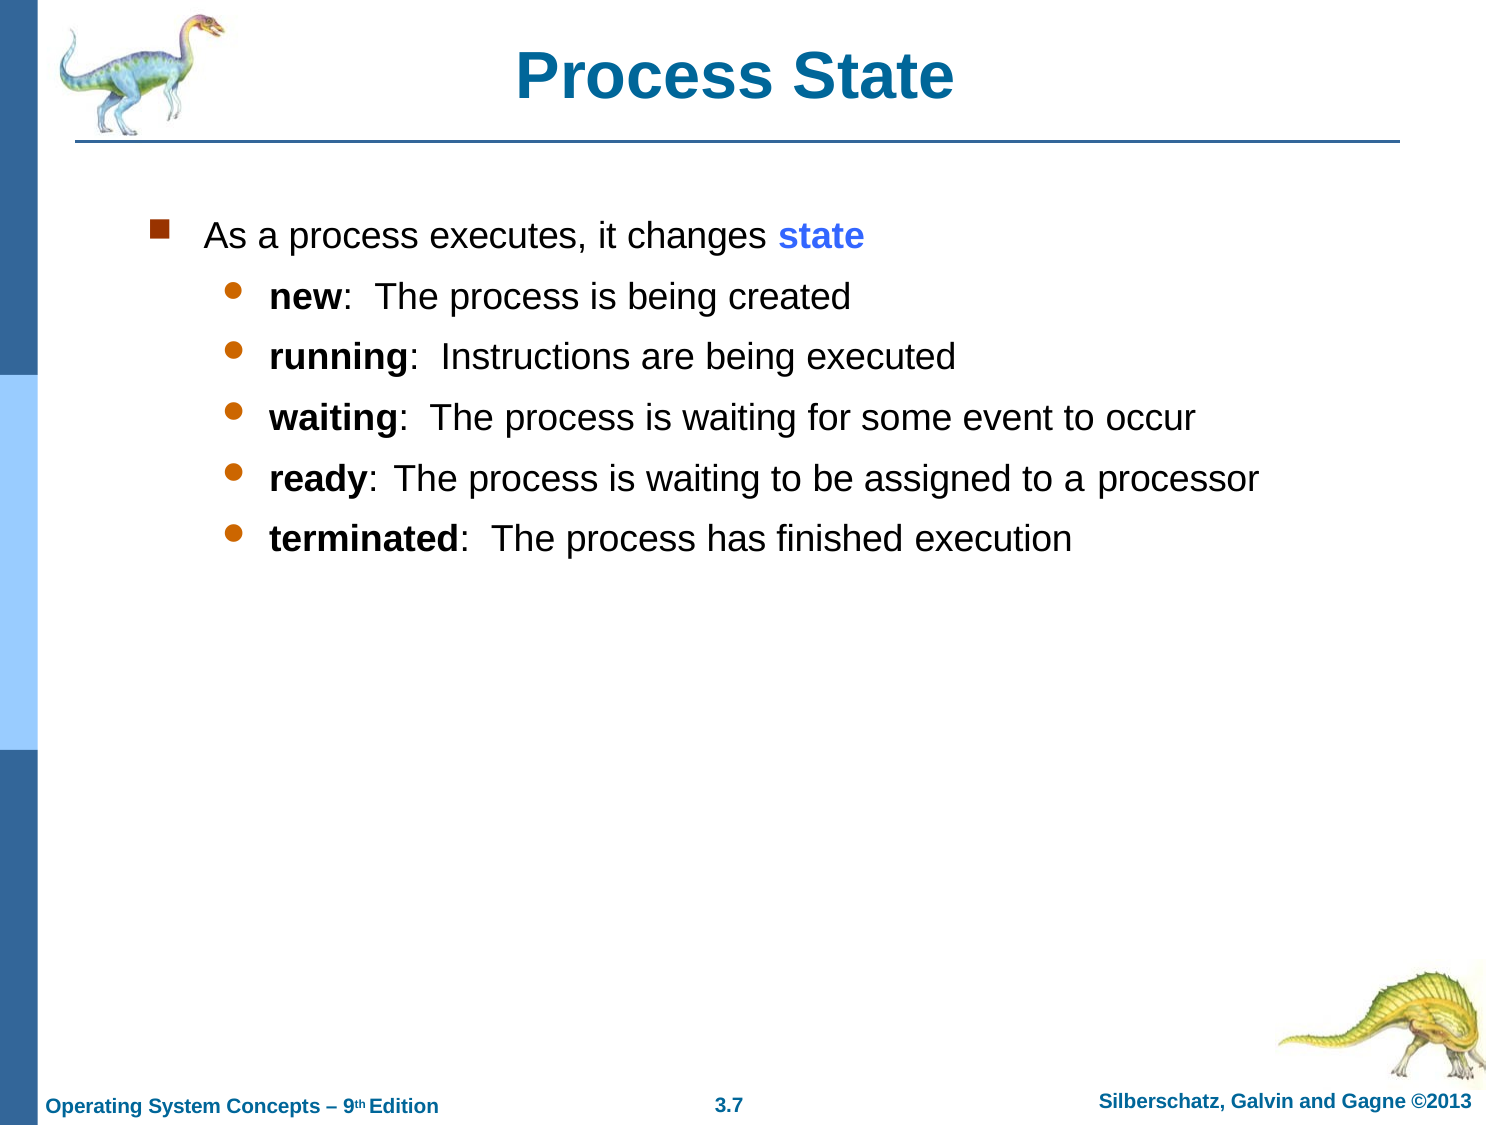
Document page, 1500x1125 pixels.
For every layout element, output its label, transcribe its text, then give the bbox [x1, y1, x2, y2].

slide_number 3.10 [712, 1093, 760, 1125]
picture [46, 0, 243, 149]
picture [1275, 959, 1486, 1090]
text_box As a process executes, it changes state new: The process is being created running: Instructions are being executed waiting: The process is waiting for some event to occur ready: The process is waiting to be assigned to a processor terminated: The process has finished execution [145, 210, 1275, 560]
footer Operating System Concepts – 9th Edition [43, 1094, 450, 1125]
title Process State [69, 31, 1431, 220]
slide_number Silberschatz, Galvin and Gagne ©2013 [1096, 1089, 1478, 1125]
